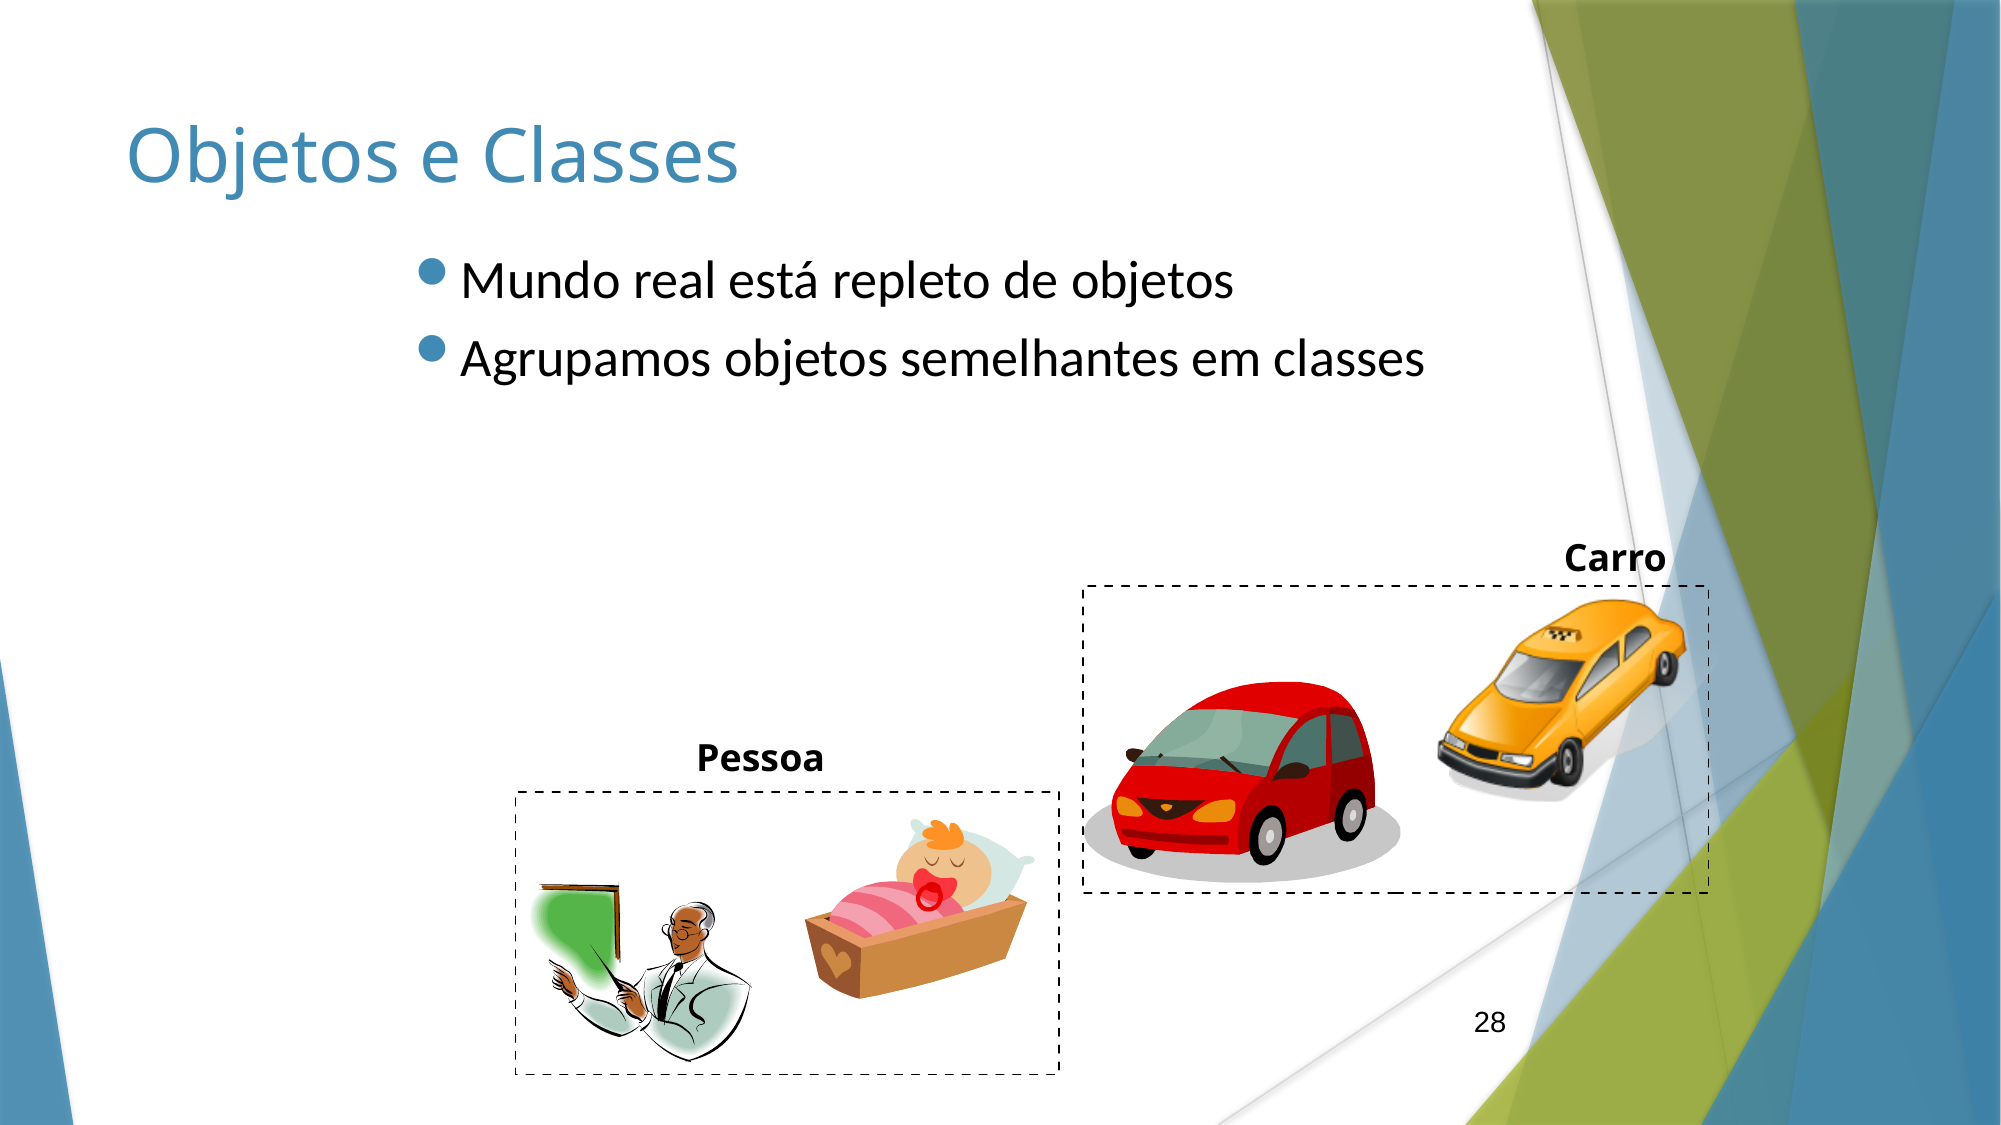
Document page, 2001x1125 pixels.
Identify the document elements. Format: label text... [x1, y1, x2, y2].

text_box [1409, 991, 1522, 1051]
text_box Mundo real está repleto de objetos Agrupamos objetos semelhantes em classes [399, 237, 1675, 988]
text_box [1082, 526, 1709, 894]
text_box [515, 726, 1060, 1075]
picture [1709, 550, 1719, 833]
text_box Objetos e Classes [111, 99, 1522, 317]
